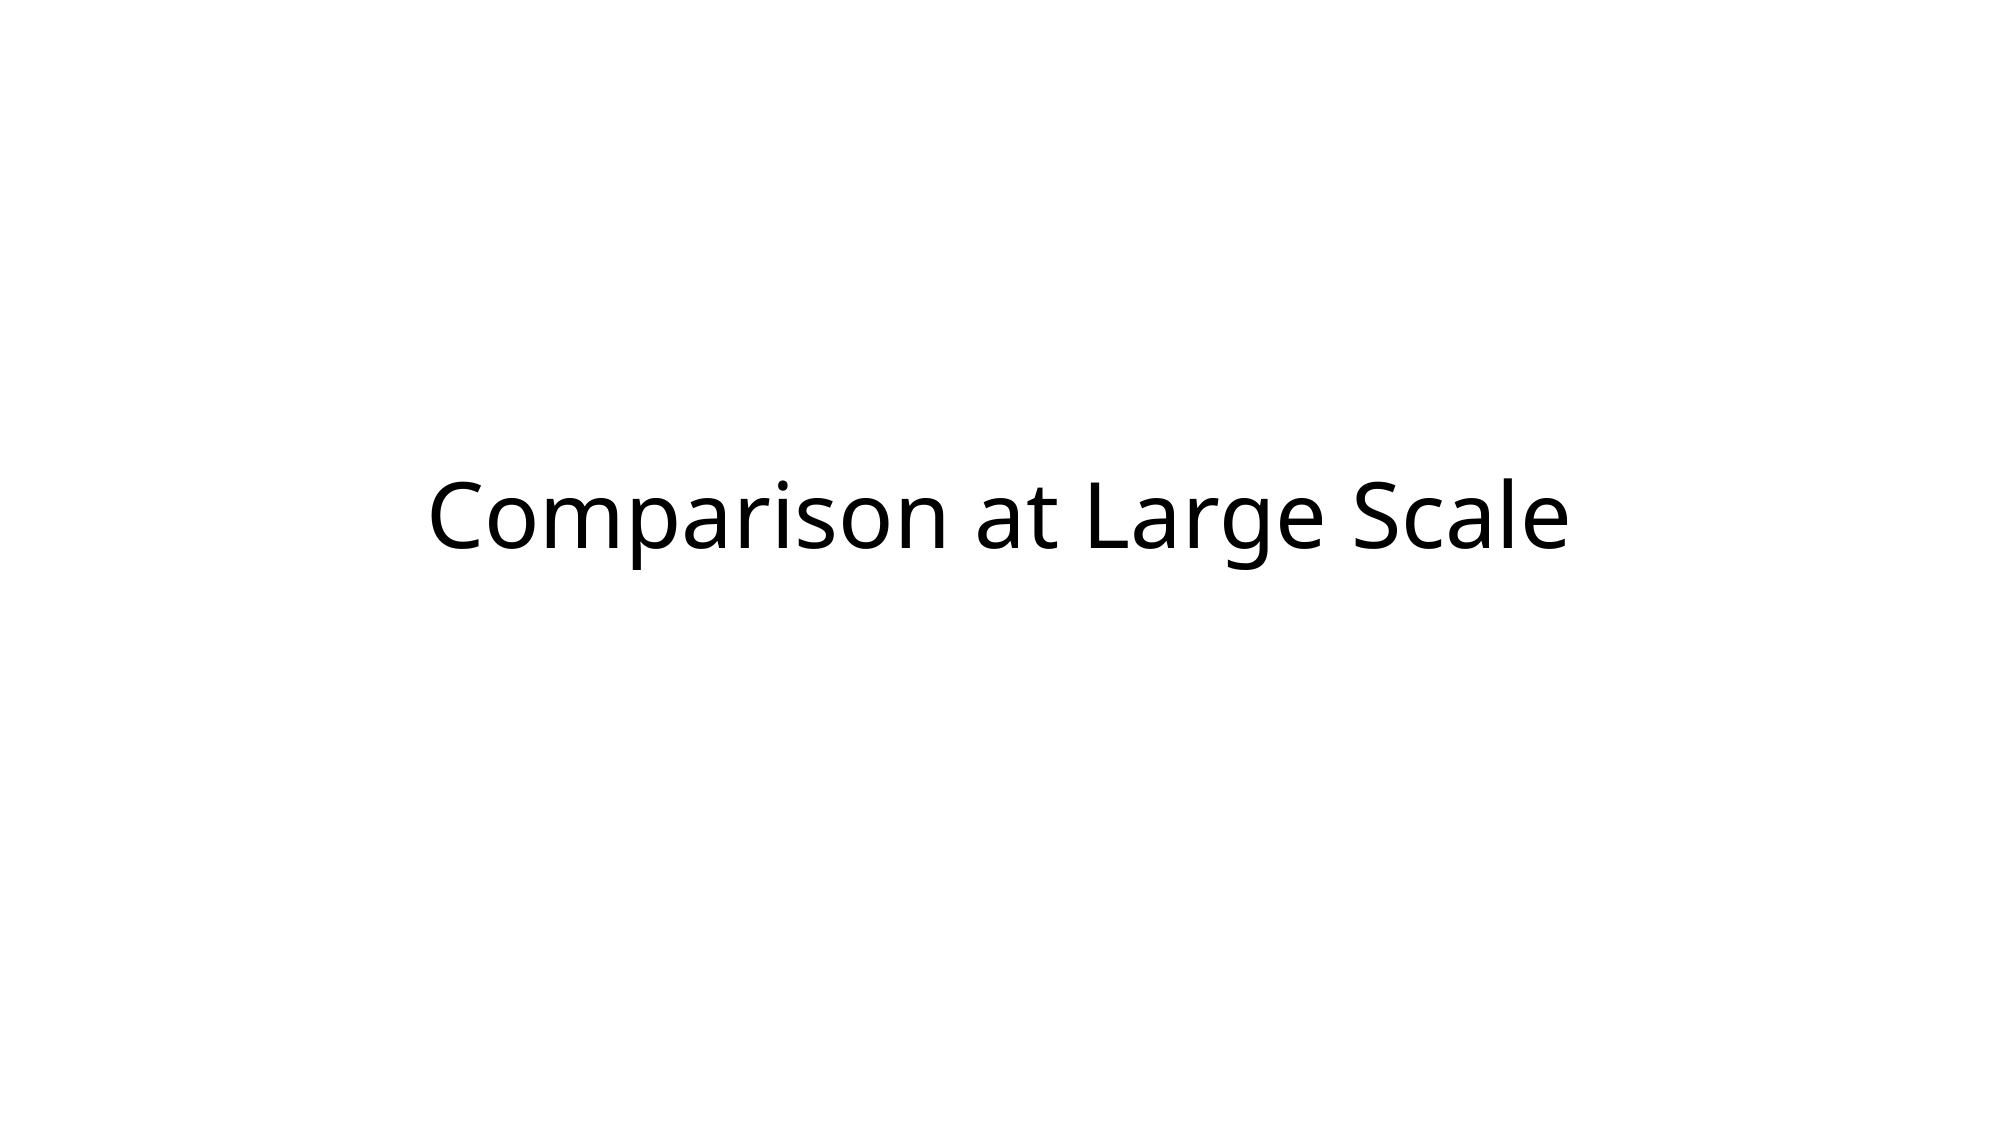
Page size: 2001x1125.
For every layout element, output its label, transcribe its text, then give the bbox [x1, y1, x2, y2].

title Comparison at Large Scale [249, 184, 1750, 576]
